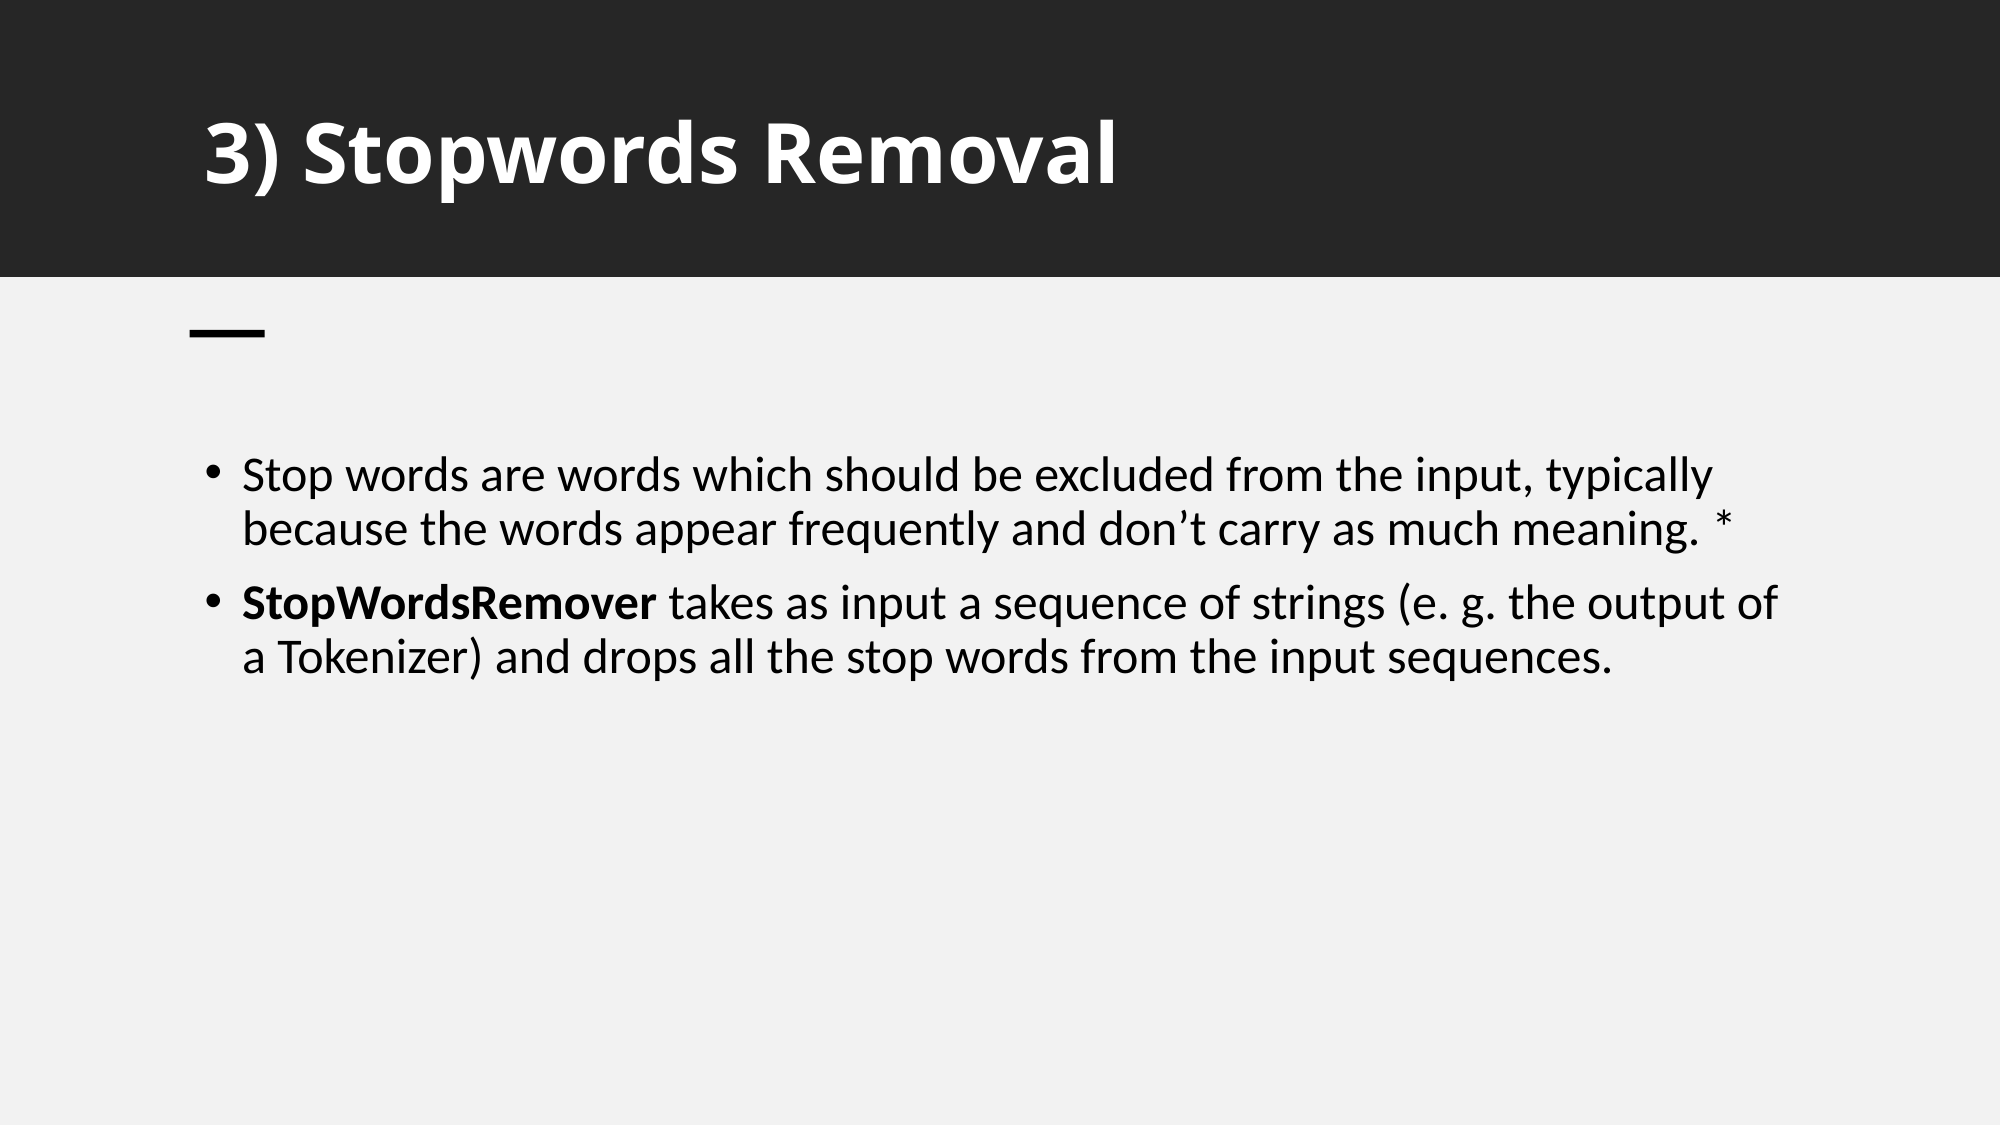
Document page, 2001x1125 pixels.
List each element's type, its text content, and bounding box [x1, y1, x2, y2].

text_box [189, 329, 266, 338]
list Stop words are words which should be excluded from the input, typically because the words appear frequently and don’t carry as much meaning. * StopWordsRemover takes as input a sequence of strings (e. g. the output of a Tokenizer) and drops all the stop words from the input sequences. [189, 349, 1811, 1014]
title 3) Stopwords Removal [189, 104, 1812, 253]
text_box [0, 276, 2000, 1125]
text_box [0, 0, 2000, 276]
